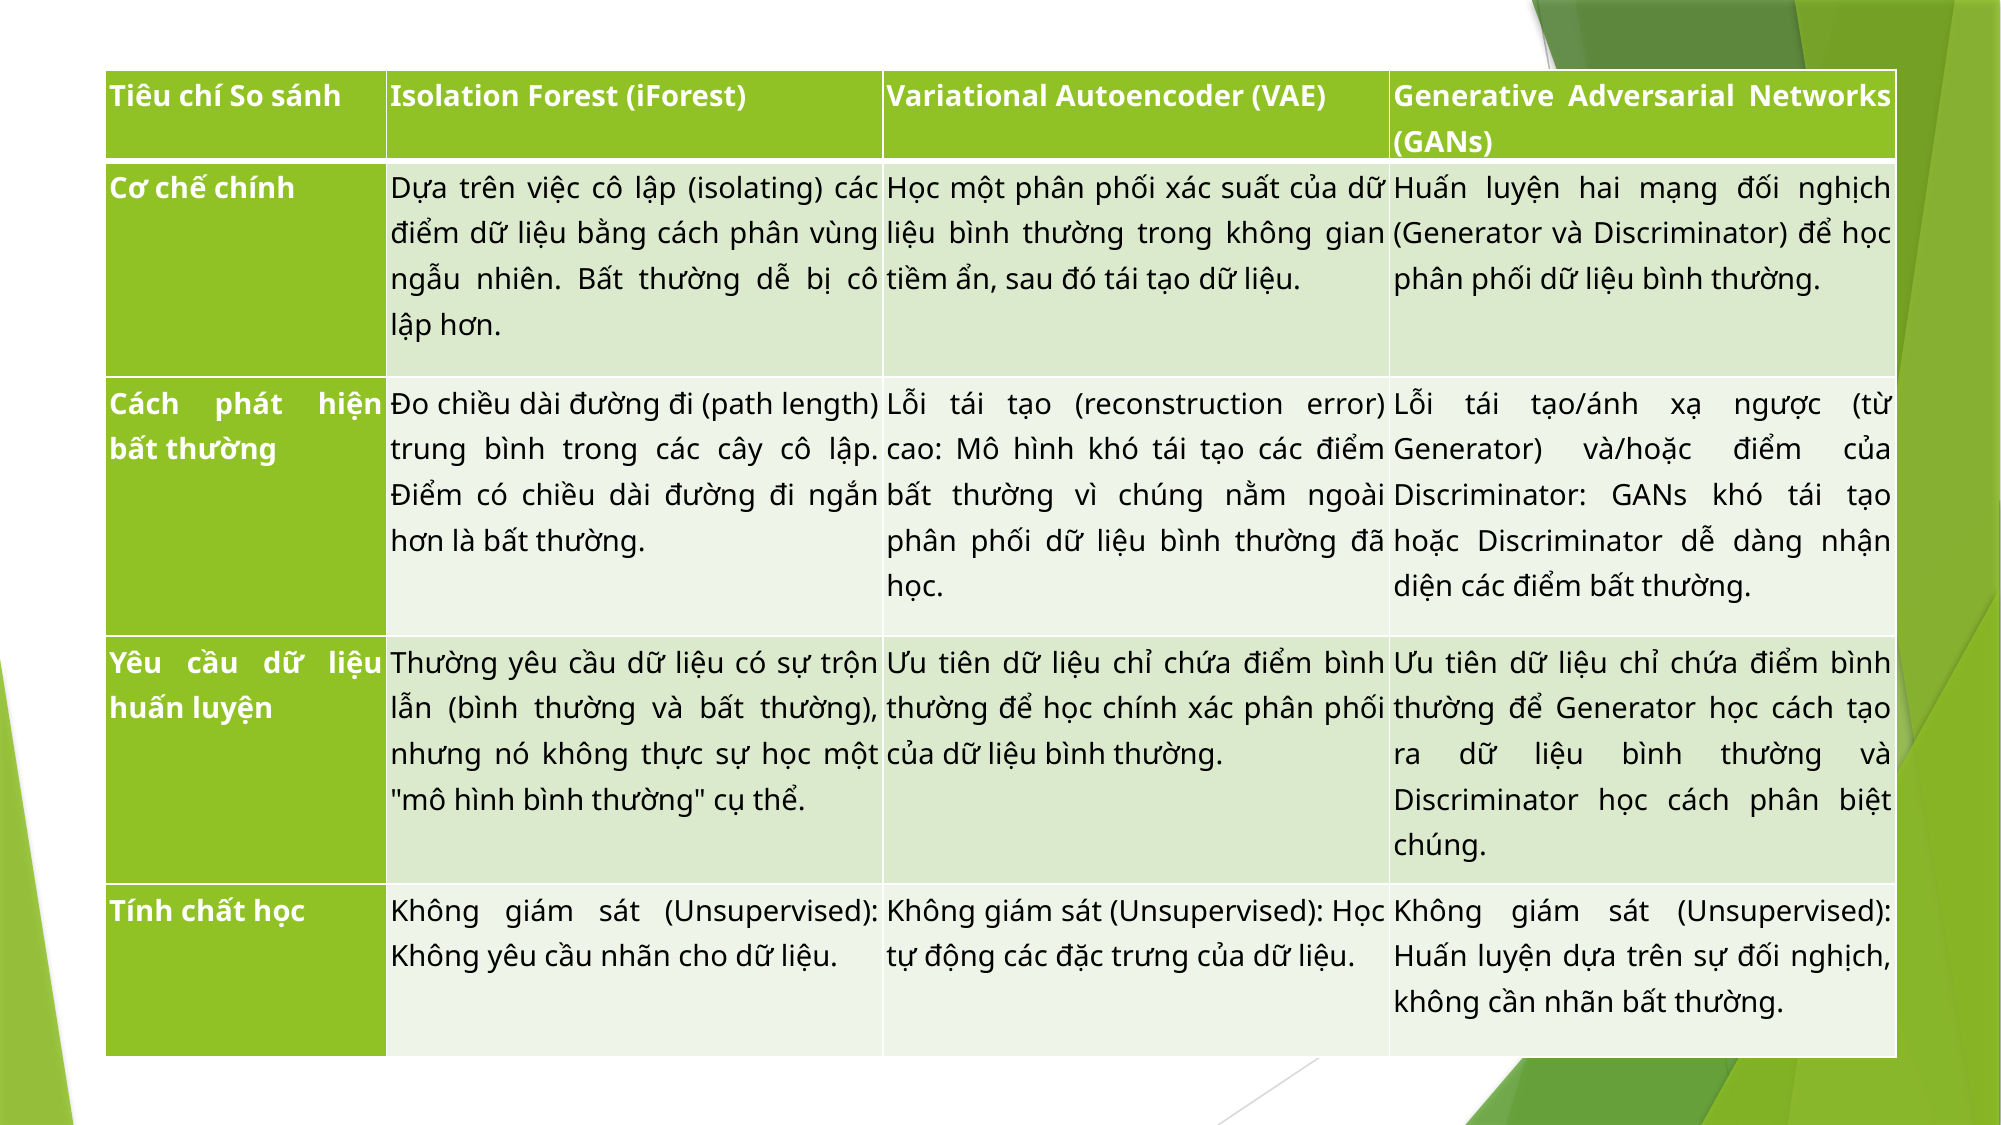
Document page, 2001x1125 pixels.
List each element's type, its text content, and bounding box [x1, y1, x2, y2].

table_cell Lỗi tái tạo/ánh xạ ngược (từ Generator) và/hoặc điểm của Discriminator: GANs khó tái tạo hoặc Discriminator dễ dàng nhận diện các điểm bất thường. [1390, 378, 1895, 635]
table_cell Cách phát hiện bất thường [106, 378, 386, 635]
table_header Tiêu chí So sánh [106, 71, 386, 158]
table_cell Không giám sát (Unsupervised): Huấn luyện dựa trên sự đối nghịch, không cần nhãn bất thường. [1390, 885, 1895, 1056]
table_cell Không giám sát (Unsupervised): Không yêu cầu nhãn cho dữ liệu. [387, 885, 882, 1056]
table_cell Cơ chế chính [106, 164, 386, 376]
table_cell Lỗi tái tạo (reconstruction error) cao: Mô hình khó tái tạo các điểm bất thường vì chúng nằm ngoài phân phối dữ liệu bình thường đã học. [884, 378, 1389, 635]
table_header Variational Autoencoder (VAE) [884, 71, 1389, 158]
table_cell Đo chiều dài đường đi (path length) trung bình trong các cây cô lập. Điểm có chiều dài đường đi ngắn hơn là bất thường. [387, 378, 882, 635]
table_cell Huấn luyện hai mạng đối nghịch (Generator và Discriminator) để học phân phối dữ liệu bình thường. [1390, 164, 1895, 376]
table_cell Ưu tiên dữ liệu chỉ chứa điểm bình thường để Generator học cách tạo ra dữ liệu bình thường và Discriminator học cách phân biệt chúng. [1390, 637, 1895, 883]
table_cell Tính chất học [106, 885, 386, 1056]
slide_number 6 [1409, 991, 1522, 1051]
table_cell Học một phân phối xác suất của dữ liệu bình thường trong không gian tiềm ẩn, sau đó tái tạo dữ liệu. [884, 164, 1389, 376]
table_cell Không giám sát (Unsupervised): Học tự động các đặc trưng của dữ liệu. [884, 885, 1389, 1056]
table_header Isolation Forest (iForest) [387, 71, 882, 158]
table_cell Dựa trên việc cô lập (isolating) các điểm dữ liệu bằng cách phân vùng ngẫu nhiên. Bất thường dễ bị cô lập hơn. [387, 164, 882, 376]
table_cell Yêu cầu dữ liệu huấn luyện [106, 637, 386, 883]
table_cell Ưu tiên dữ liệu chỉ chứa điểm bình thường để học chính xác phân phối của dữ liệu bình thường. [884, 637, 1389, 883]
table_header Generative Adversarial Networks (GANs) [1390, 71, 1895, 158]
table_cell Thường yêu cầu dữ liệu có sự trộn lẫn (bình thường và bất thường), nhưng nó không thực sự học một "mô hình bình thường" cụ thể. [387, 637, 882, 883]
